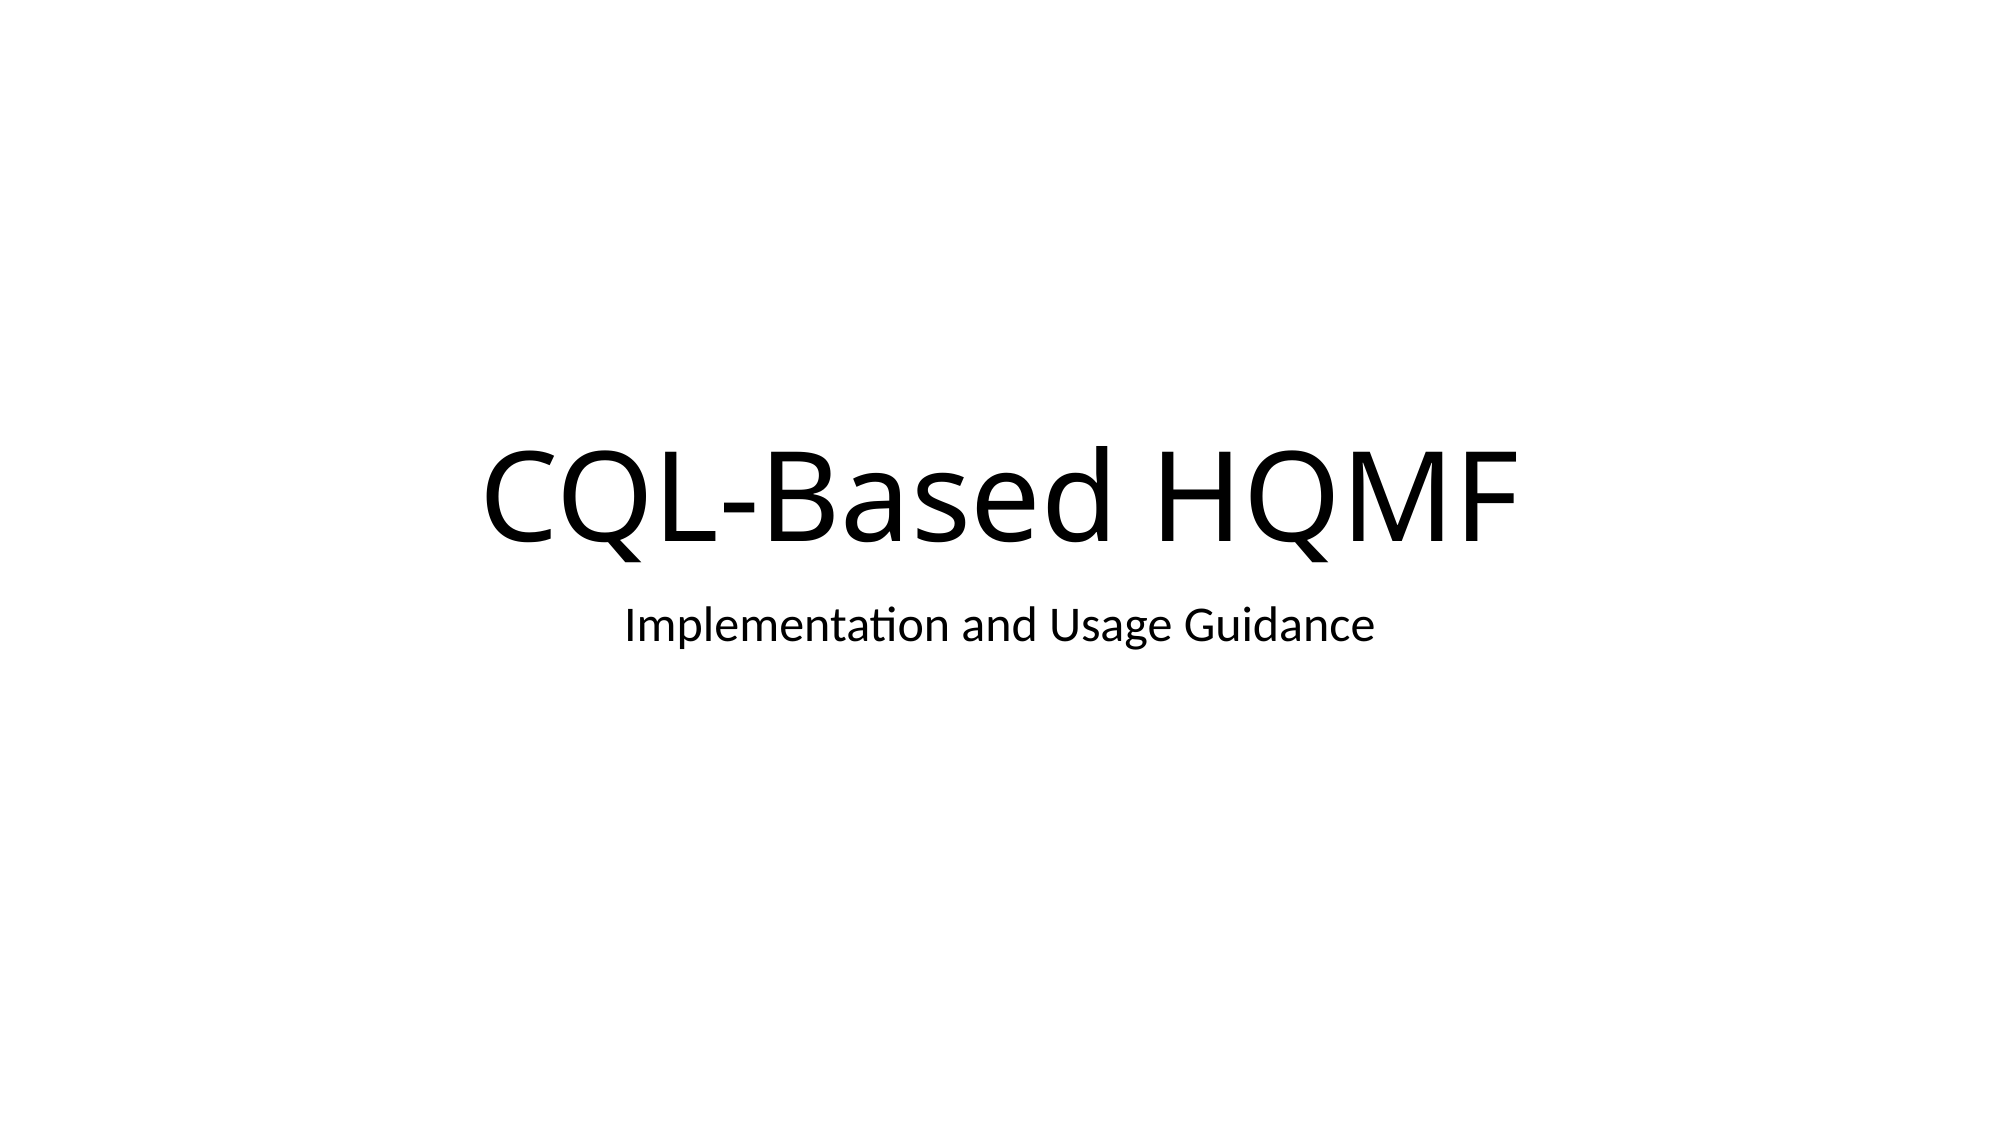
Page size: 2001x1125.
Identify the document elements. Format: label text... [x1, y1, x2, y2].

subtitle Implementation and Usage Guidance [249, 590, 1750, 863]
title CQL-Based HQMF [249, 184, 1750, 576]
